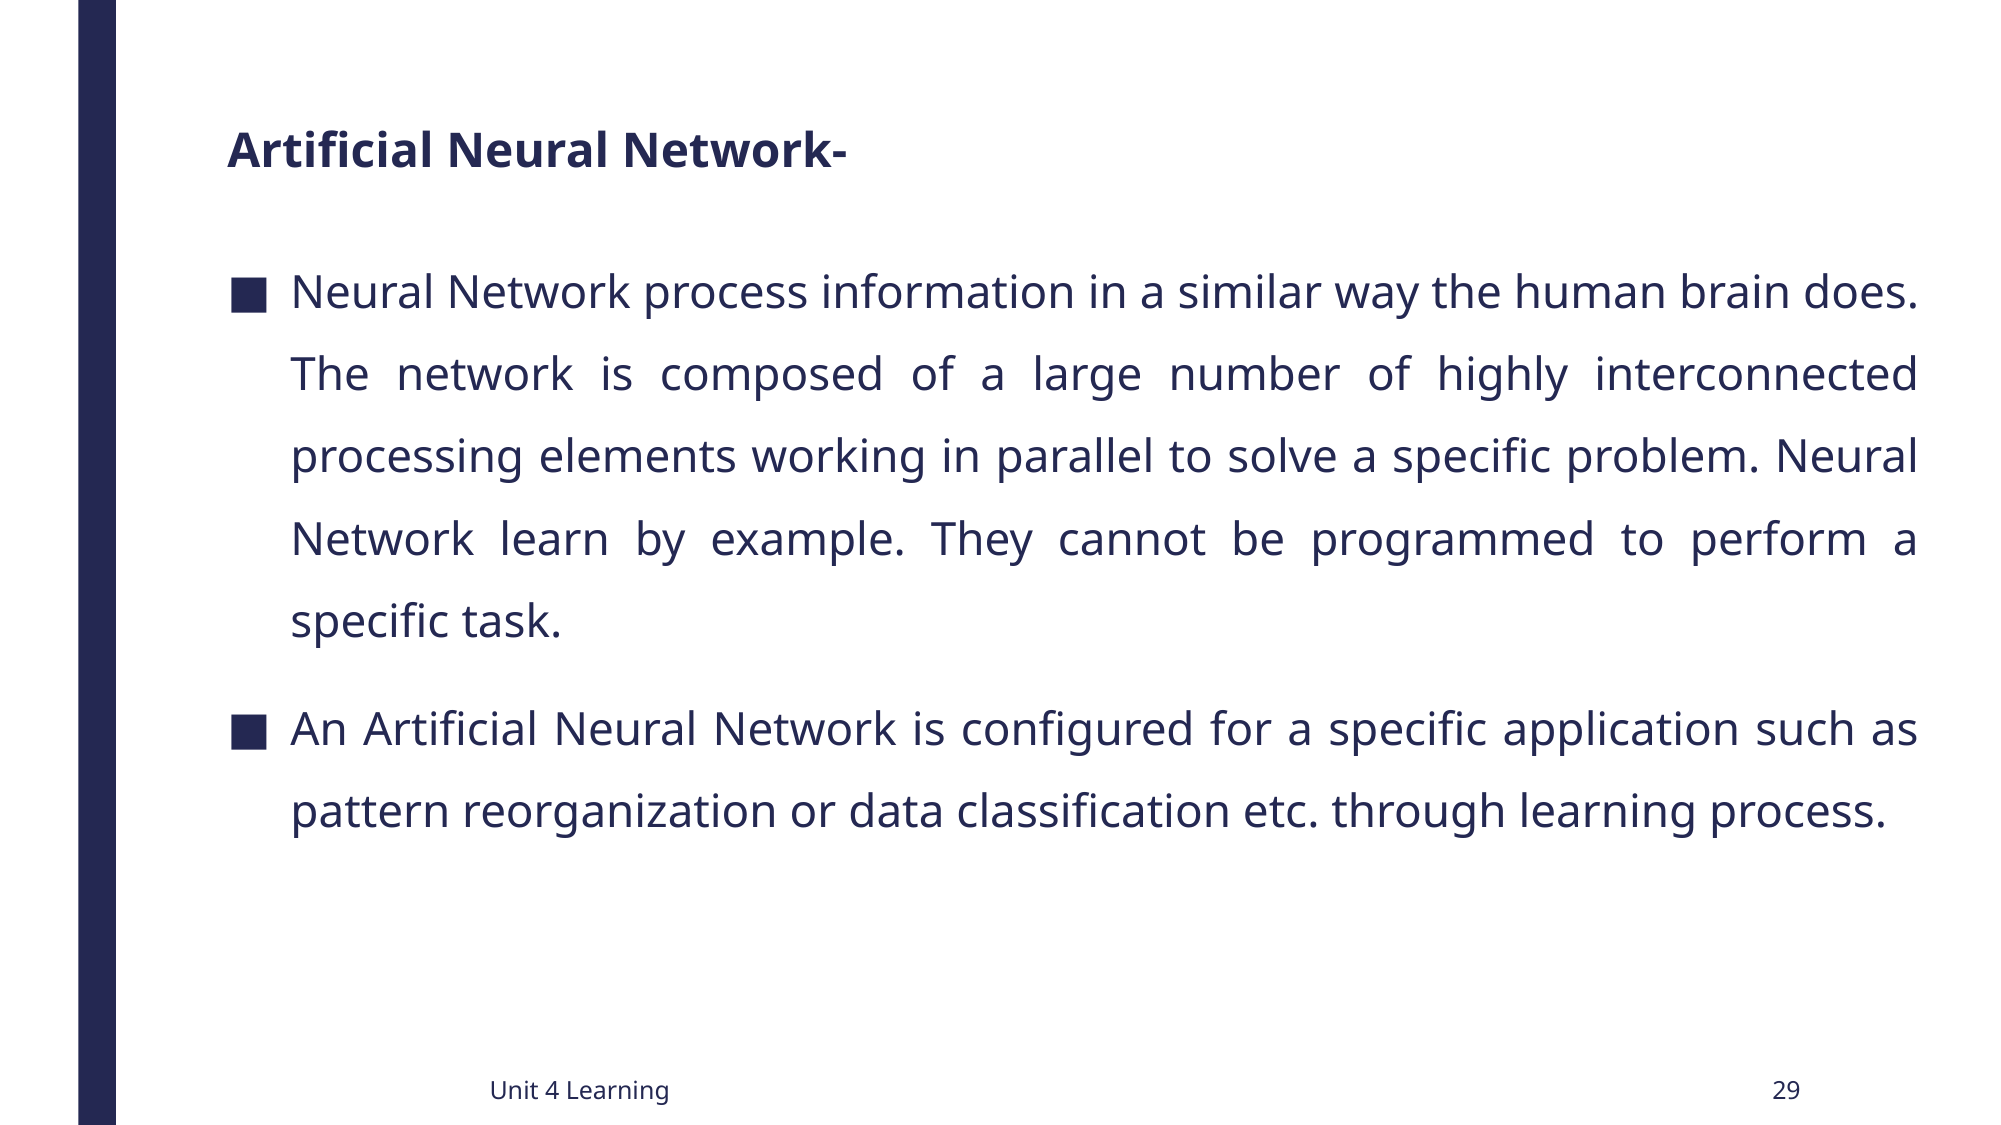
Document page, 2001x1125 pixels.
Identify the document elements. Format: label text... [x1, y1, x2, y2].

list Neural Network process information in a similar way the human brain does. The network is composed of a large number of highly interconnected processing elements working in parallel to solve a specific problem. Neural Network learn by example. They cannot be programmed to perform a specific task. An Artificial Neural Network is configured for a specific application such as pattern reorganization or data classification etc. through learning process. [212, 227, 1936, 1023]
slide_number 29 [1553, 1058, 1816, 1125]
footer Unit 4 Learning [474, 1058, 1505, 1125]
title Artificial Neural Network- [212, 82, 1788, 185]
